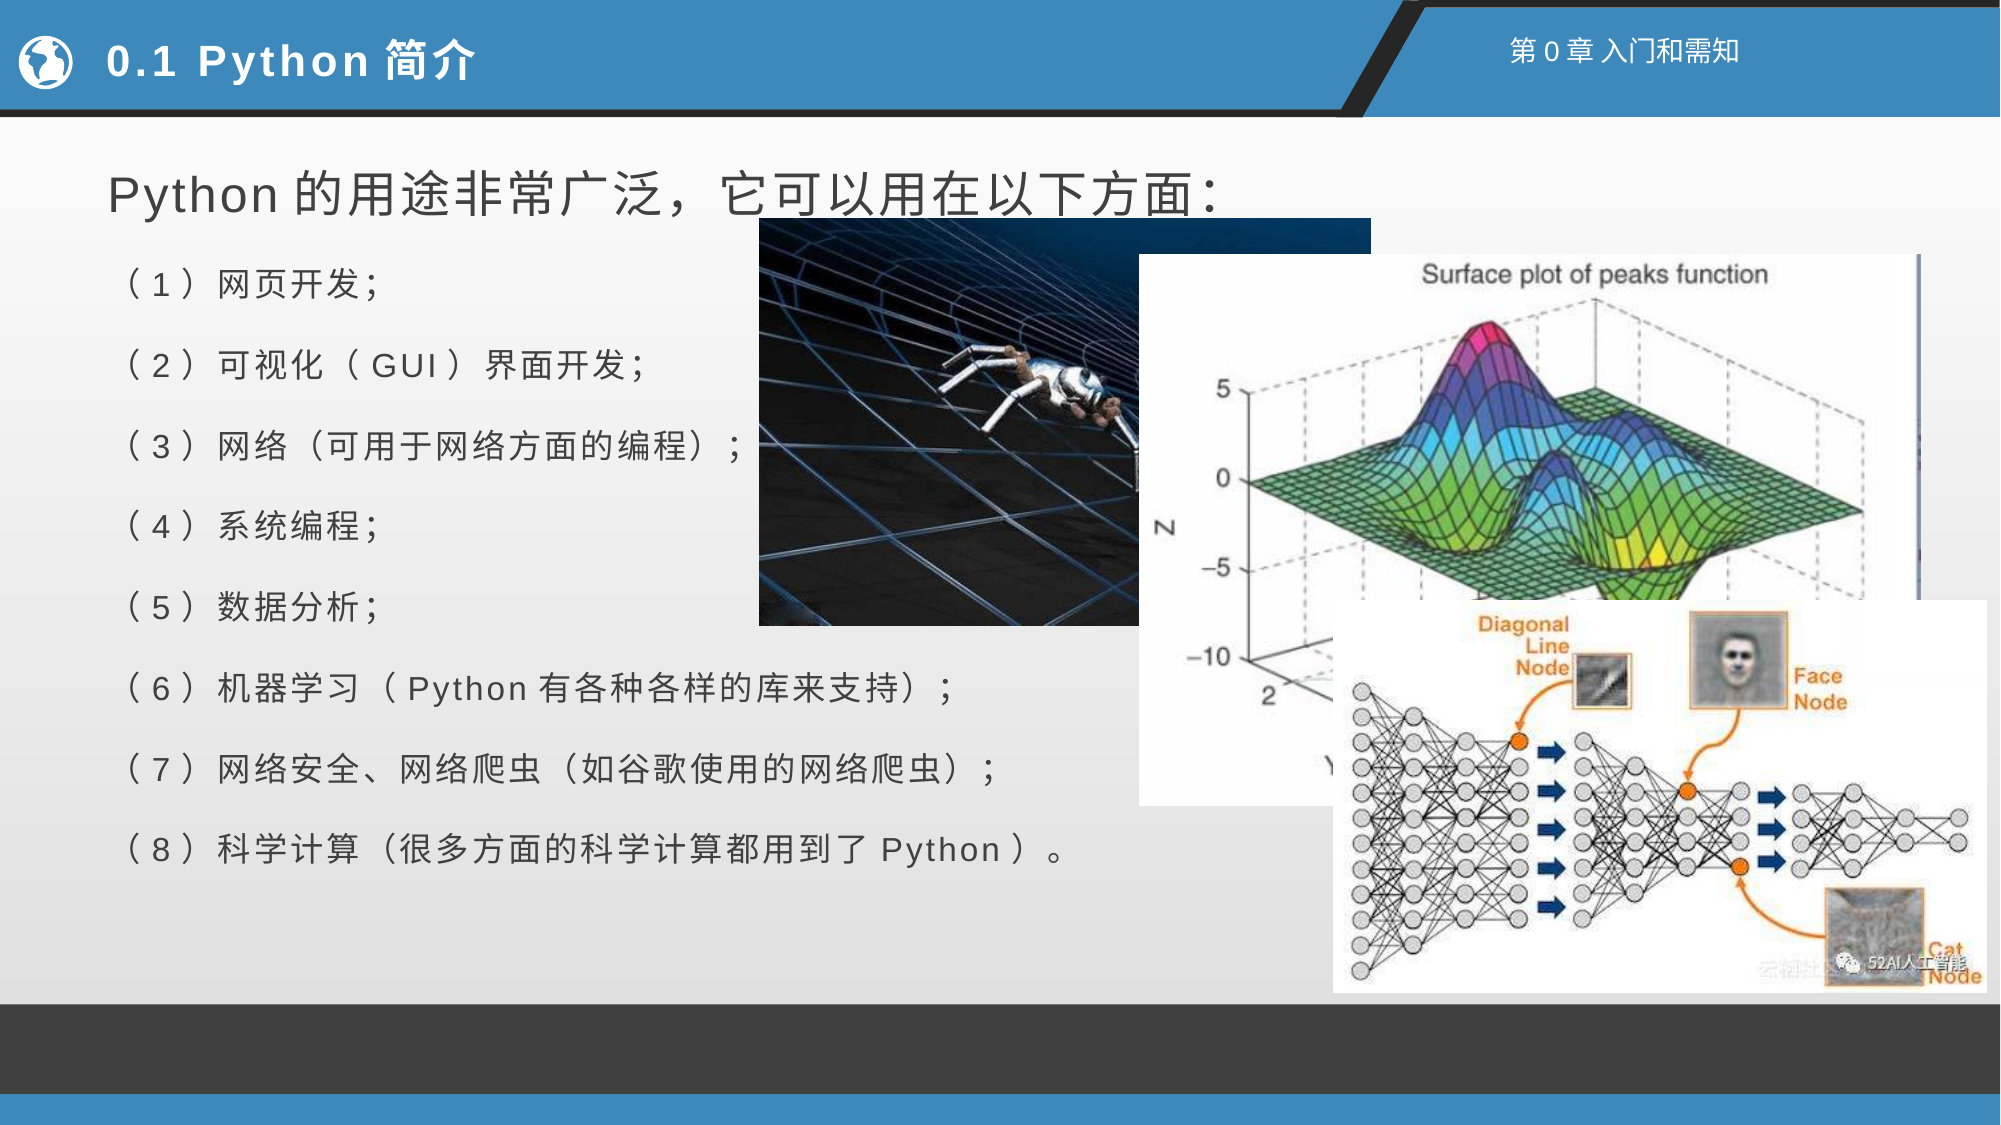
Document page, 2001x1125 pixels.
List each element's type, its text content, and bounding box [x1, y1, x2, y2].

title 0.1 Python简介 [90, 24, 977, 93]
picture [759, 218, 1987, 993]
list Python的用途非常广泛，它可以用在以下方面： （1）网页开发； （2）可视化（GUI）界面开发； （3）网络（可用于网络方面的编程）； （4）系统编程； （5）数据分析； （6）机器学习（Python有各种各样的库来支持）； （7）网络安全、网络爬虫（如谷歌使用的网络爬虫）； （8）科学计算（很多方面的科学计算都用到了Python）。 [90, 132, 1240, 993]
list 第0章 入门和需知 [1492, 26, 1922, 90]
